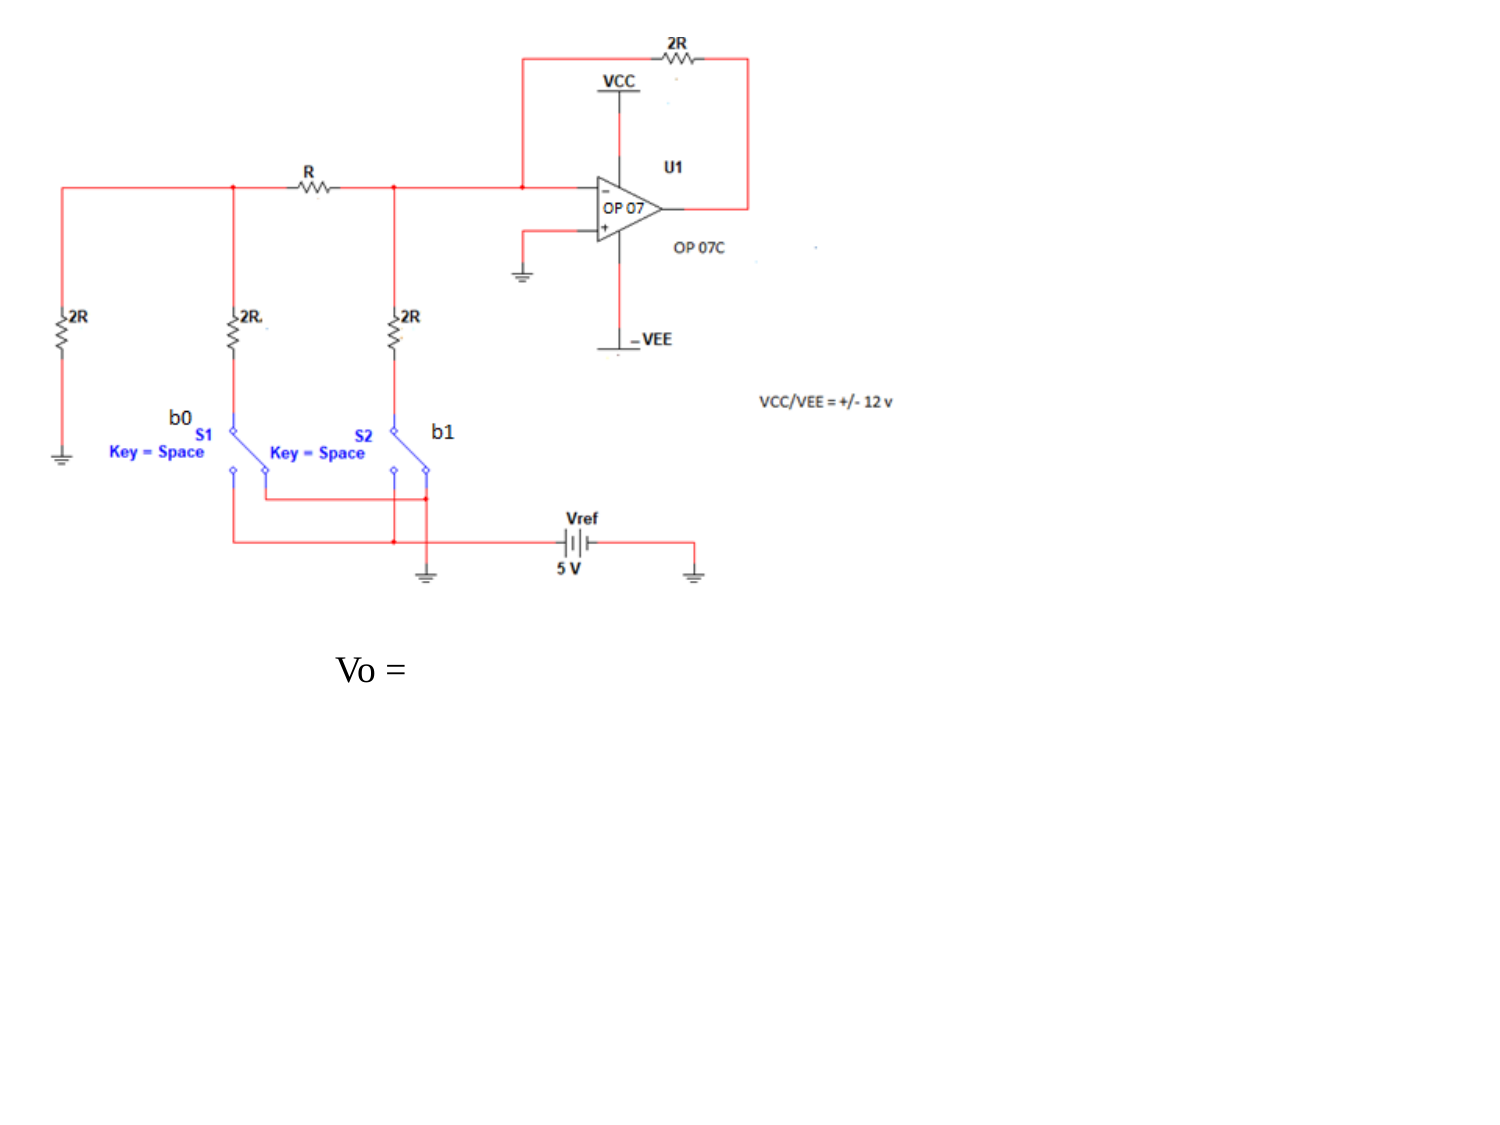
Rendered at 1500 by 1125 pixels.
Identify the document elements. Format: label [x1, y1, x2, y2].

list [49, 37, 1112, 724]
